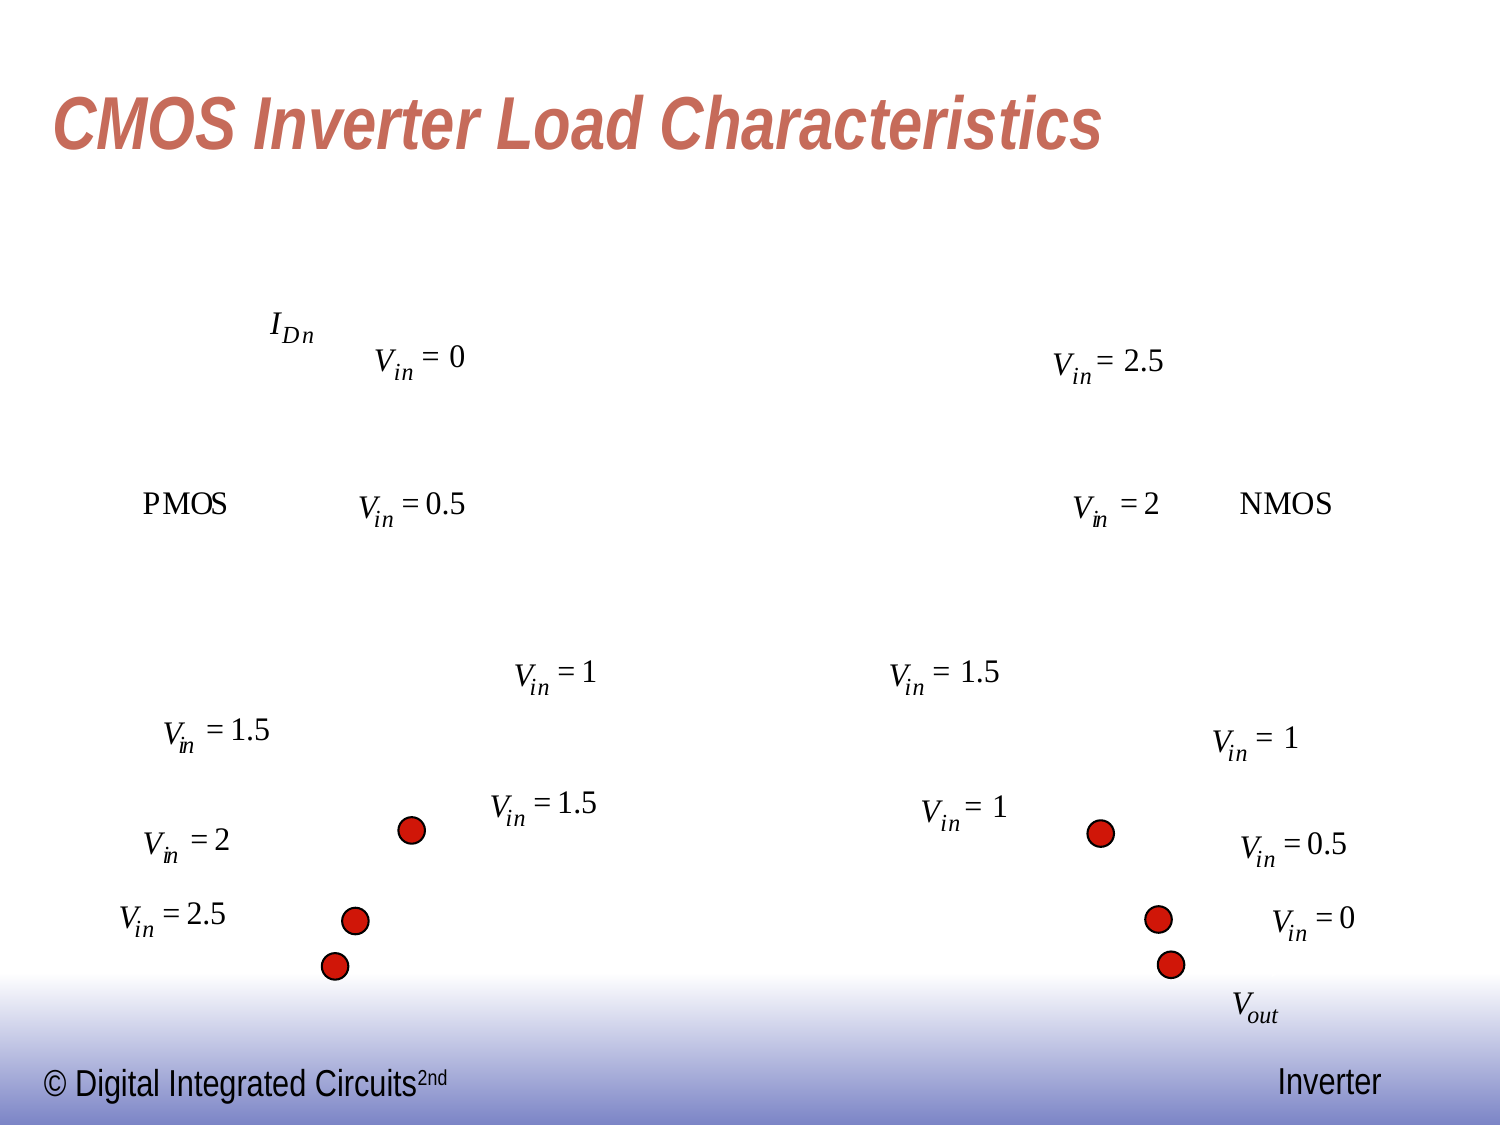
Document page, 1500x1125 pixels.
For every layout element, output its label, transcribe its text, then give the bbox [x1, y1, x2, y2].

title CMOS Inverter Load Characteristics [37, 37, 1463, 175]
picture [114, 305, 1368, 1035]
